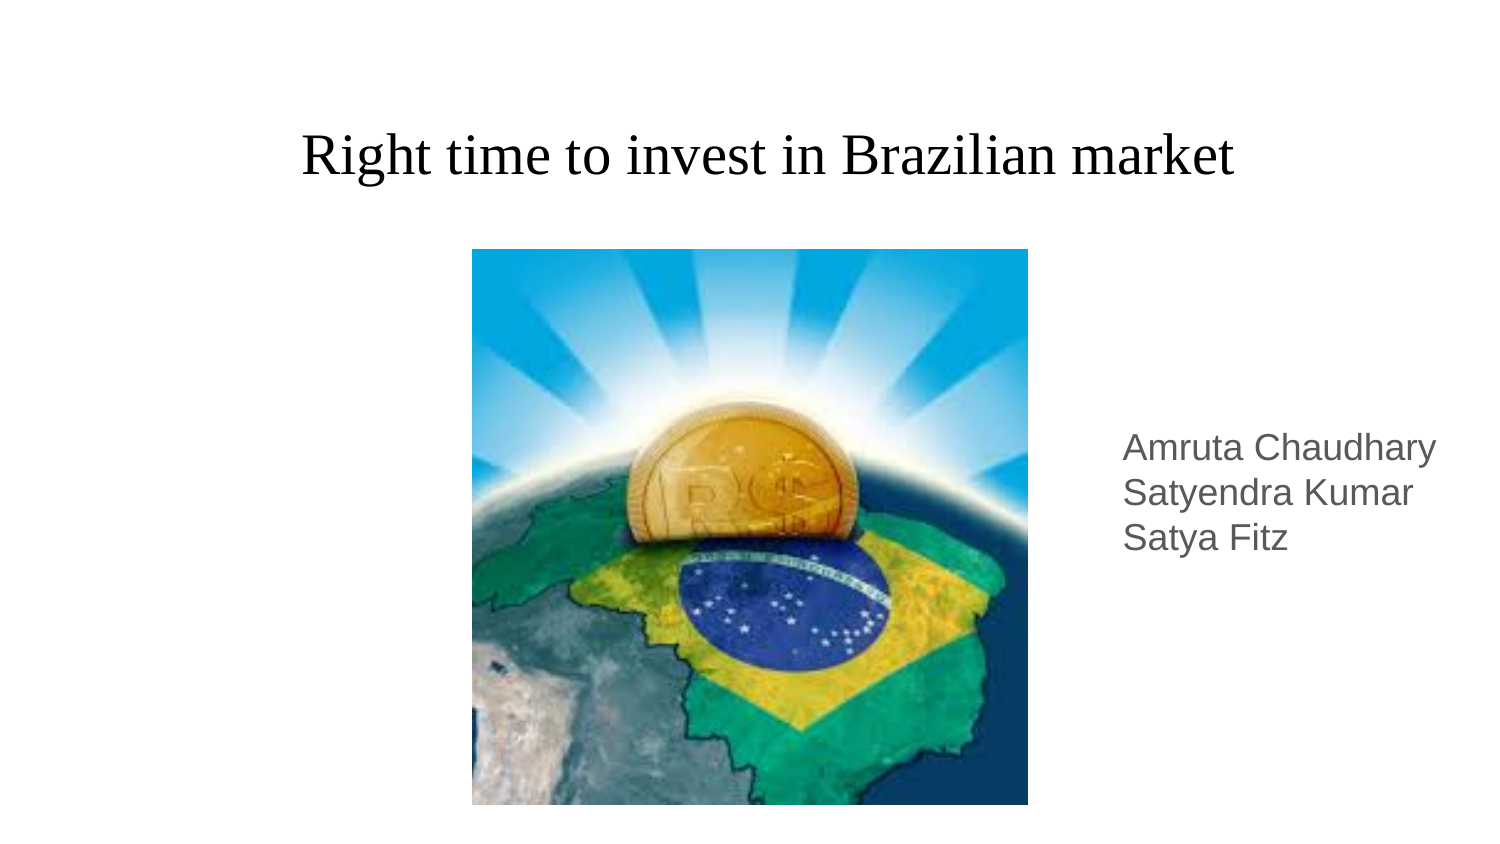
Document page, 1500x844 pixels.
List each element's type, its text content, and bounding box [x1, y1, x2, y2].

text_box Amruta Chaudhary Satyendra Kumar Satya Fitz [1107, 408, 1500, 574]
picture [472, 249, 1028, 805]
title Right time to invest in Brazilian market [69, 100, 1467, 195]
